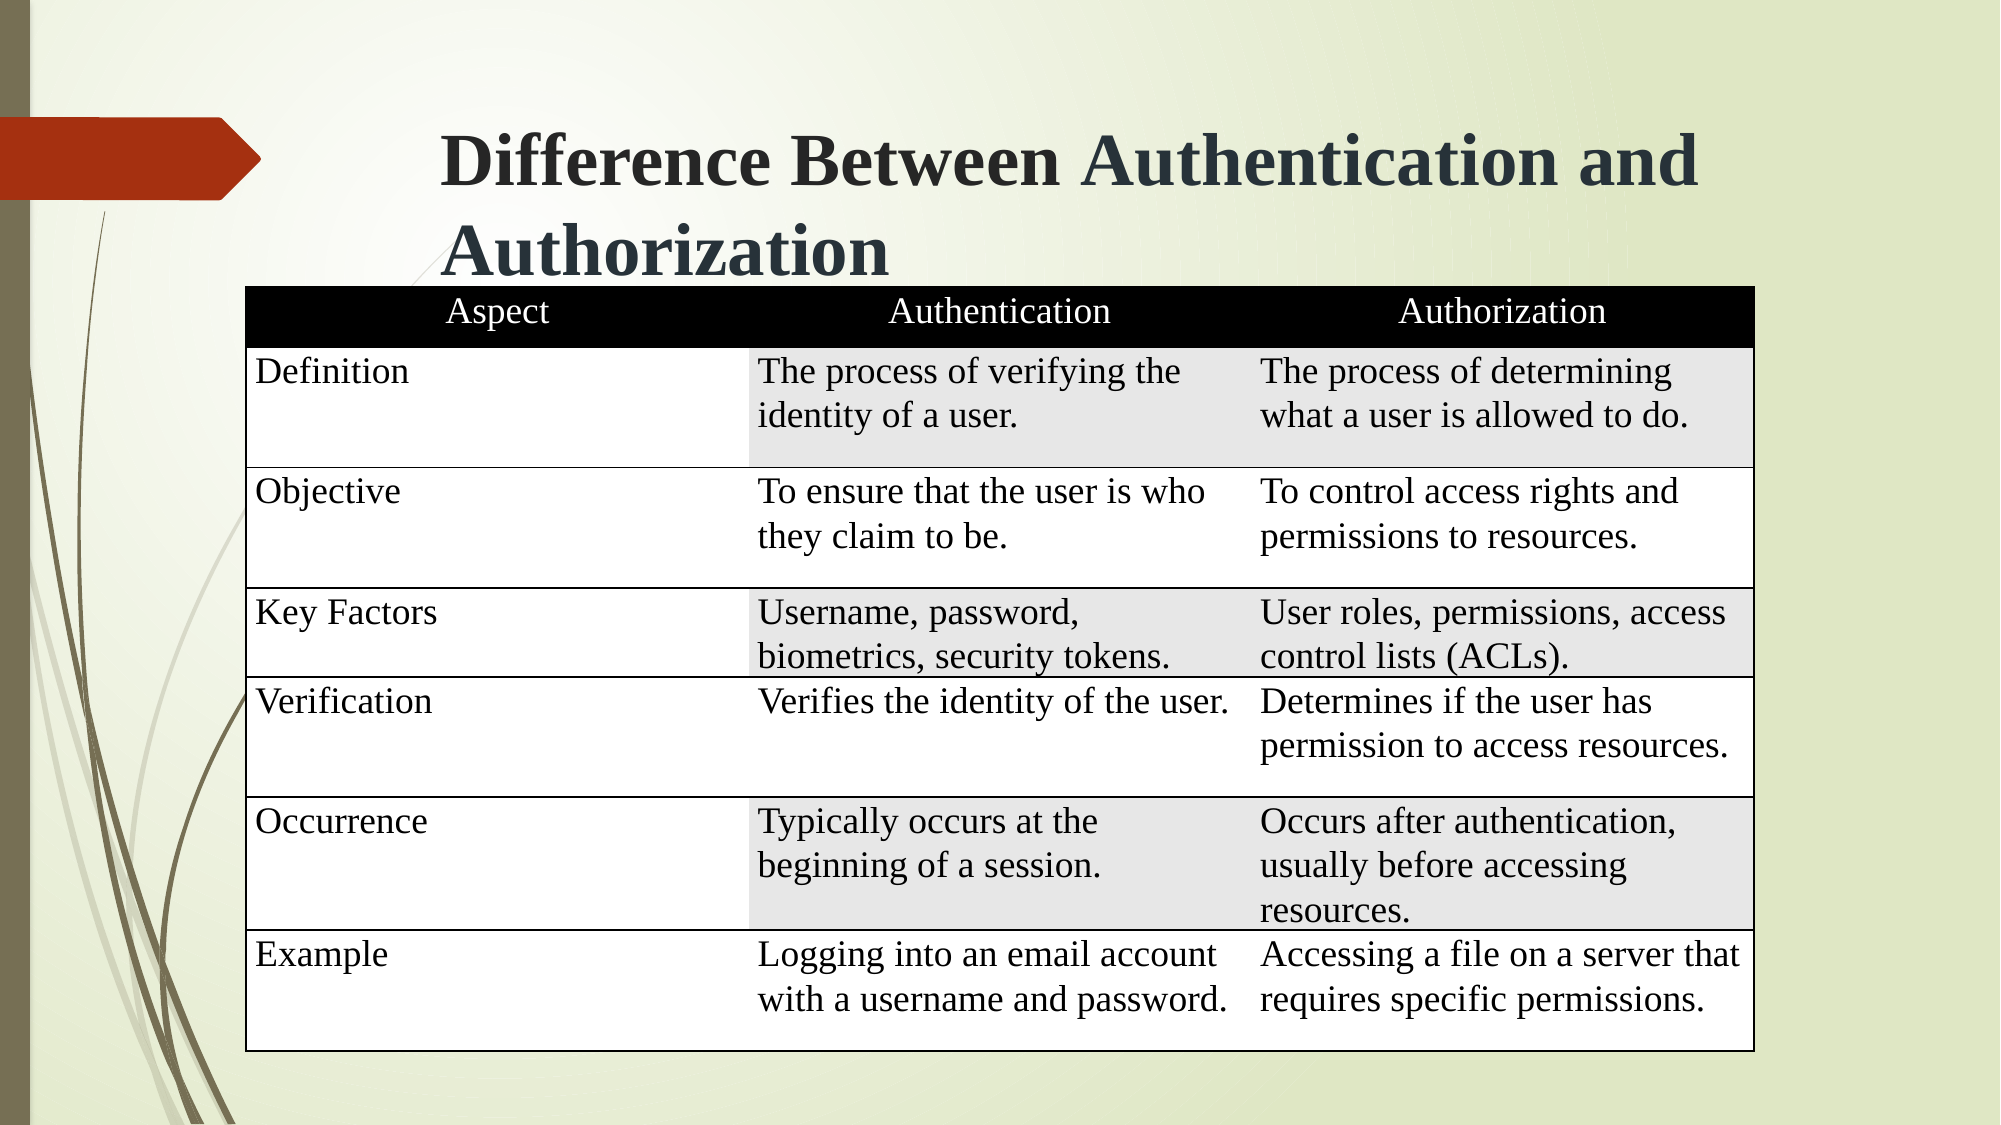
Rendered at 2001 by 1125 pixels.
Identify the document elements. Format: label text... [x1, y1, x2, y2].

table_cell Verifies the identity of the user. [749, 678, 1251, 796]
table_cell User roles, permissions, access control lists (ACLs). [1251, 589, 1753, 676]
table_header Authentication [749, 288, 1251, 346]
table_cell Username, password, biometrics, security tokens. [749, 589, 1251, 676]
table_cell Objective [247, 468, 749, 587]
table_cell Determines if the user has permission to access resources. [1251, 678, 1753, 796]
table_cell The process of determining what a user is allowed to do. [1251, 348, 1753, 467]
title Difference Between Authentication and Authorization [425, 102, 1888, 313]
table_cell Accessing a file on a server that requires specific permissions. [1251, 931, 1753, 1050]
table_cell Example [247, 931, 749, 1050]
table_cell Definition [247, 348, 749, 467]
table_header Authorization [1251, 288, 1753, 346]
table_cell Typically occurs at the beginning of a session. [749, 798, 1251, 929]
table_header Aspect [247, 288, 749, 346]
table_cell Occurrence [247, 798, 749, 929]
table_cell To ensure that the user is who they claim to be. [749, 468, 1251, 587]
table_cell Occurs after authentication, usually before accessing resources. [1251, 798, 1753, 929]
table_cell Verification [247, 678, 749, 796]
table_cell Logging into an email account with a username and password. [749, 931, 1251, 1050]
table_cell Key Factors [247, 589, 749, 676]
table_cell The process of verifying the identity of a user. [749, 348, 1251, 467]
table_cell To control access rights and permissions to resources. [1251, 468, 1753, 587]
